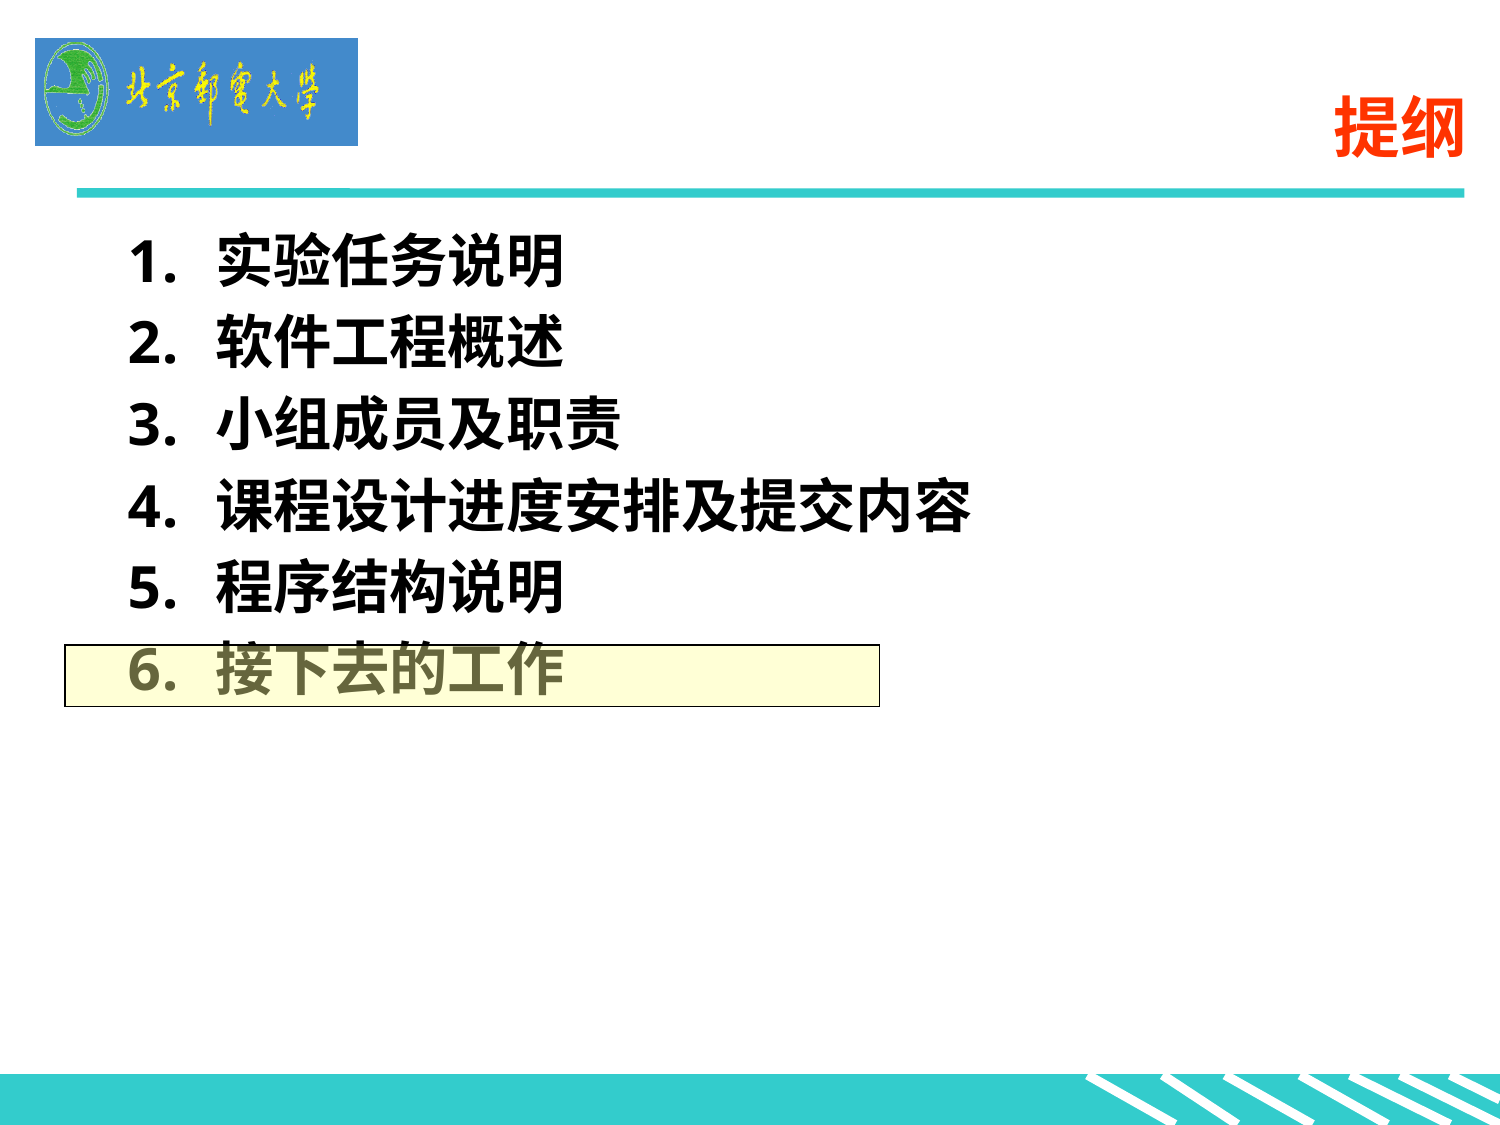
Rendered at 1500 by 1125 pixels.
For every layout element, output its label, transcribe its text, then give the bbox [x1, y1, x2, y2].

title 提纲 [207, 66, 1483, 185]
text_box [64, 645, 880, 707]
picture [34, 37, 358, 146]
slide_number [1137, 1037, 1451, 1113]
list 实验任务说明 软件工程概述 小组成员及职责 课程设计进度安排及提交内容 程序结构说明 接下去的工作 [112, 216, 1388, 974]
